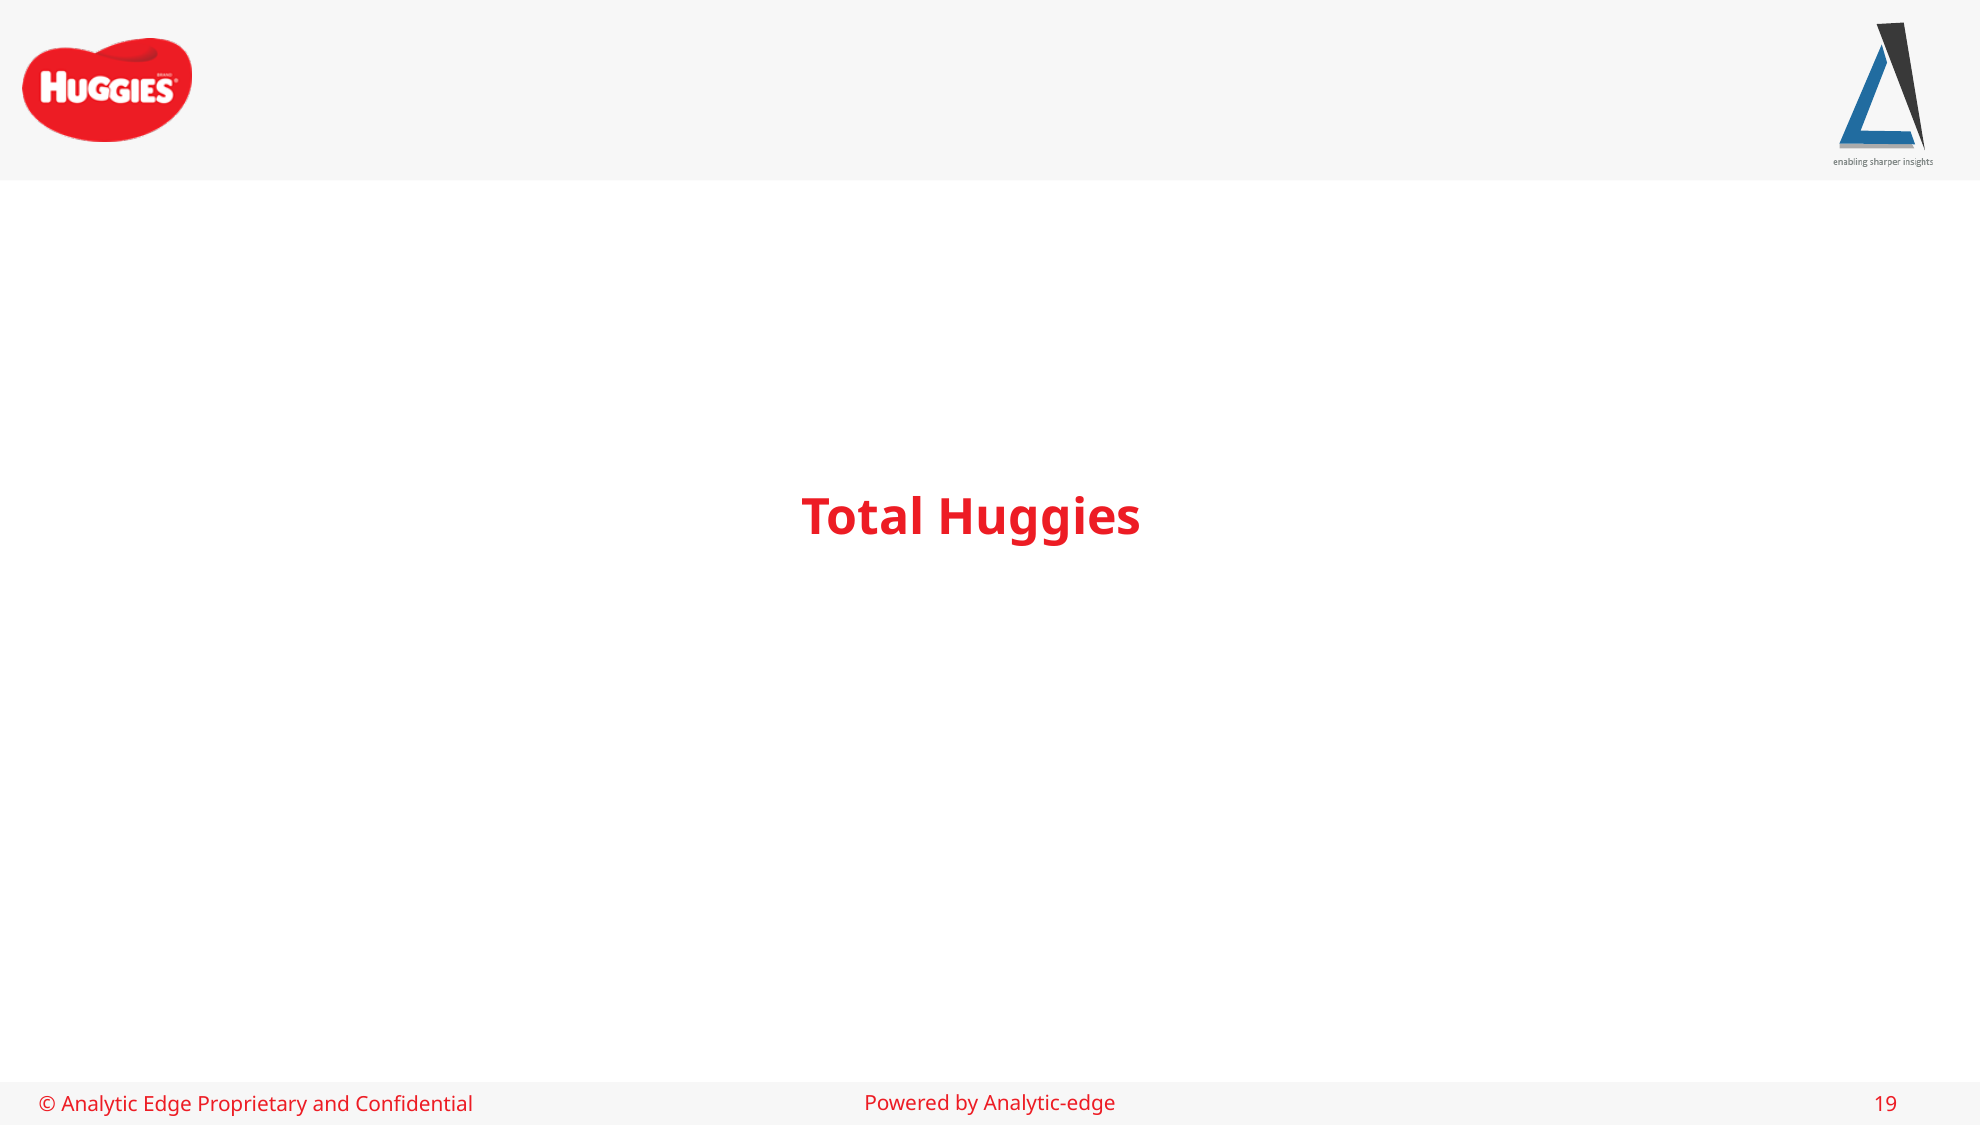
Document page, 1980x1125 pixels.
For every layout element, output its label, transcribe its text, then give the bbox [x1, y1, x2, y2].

picture [1800, 155, 1977, 168]
slide_number 19 [1838, 1083, 1933, 1125]
title Total Huggies [785, 450, 1261, 579]
text_box Powered by Analytic-edge [713, 1082, 1267, 1125]
footer © Analytic Edge Proprietary and Confidential [23, 1083, 578, 1125]
picture [22, 38, 192, 142]
